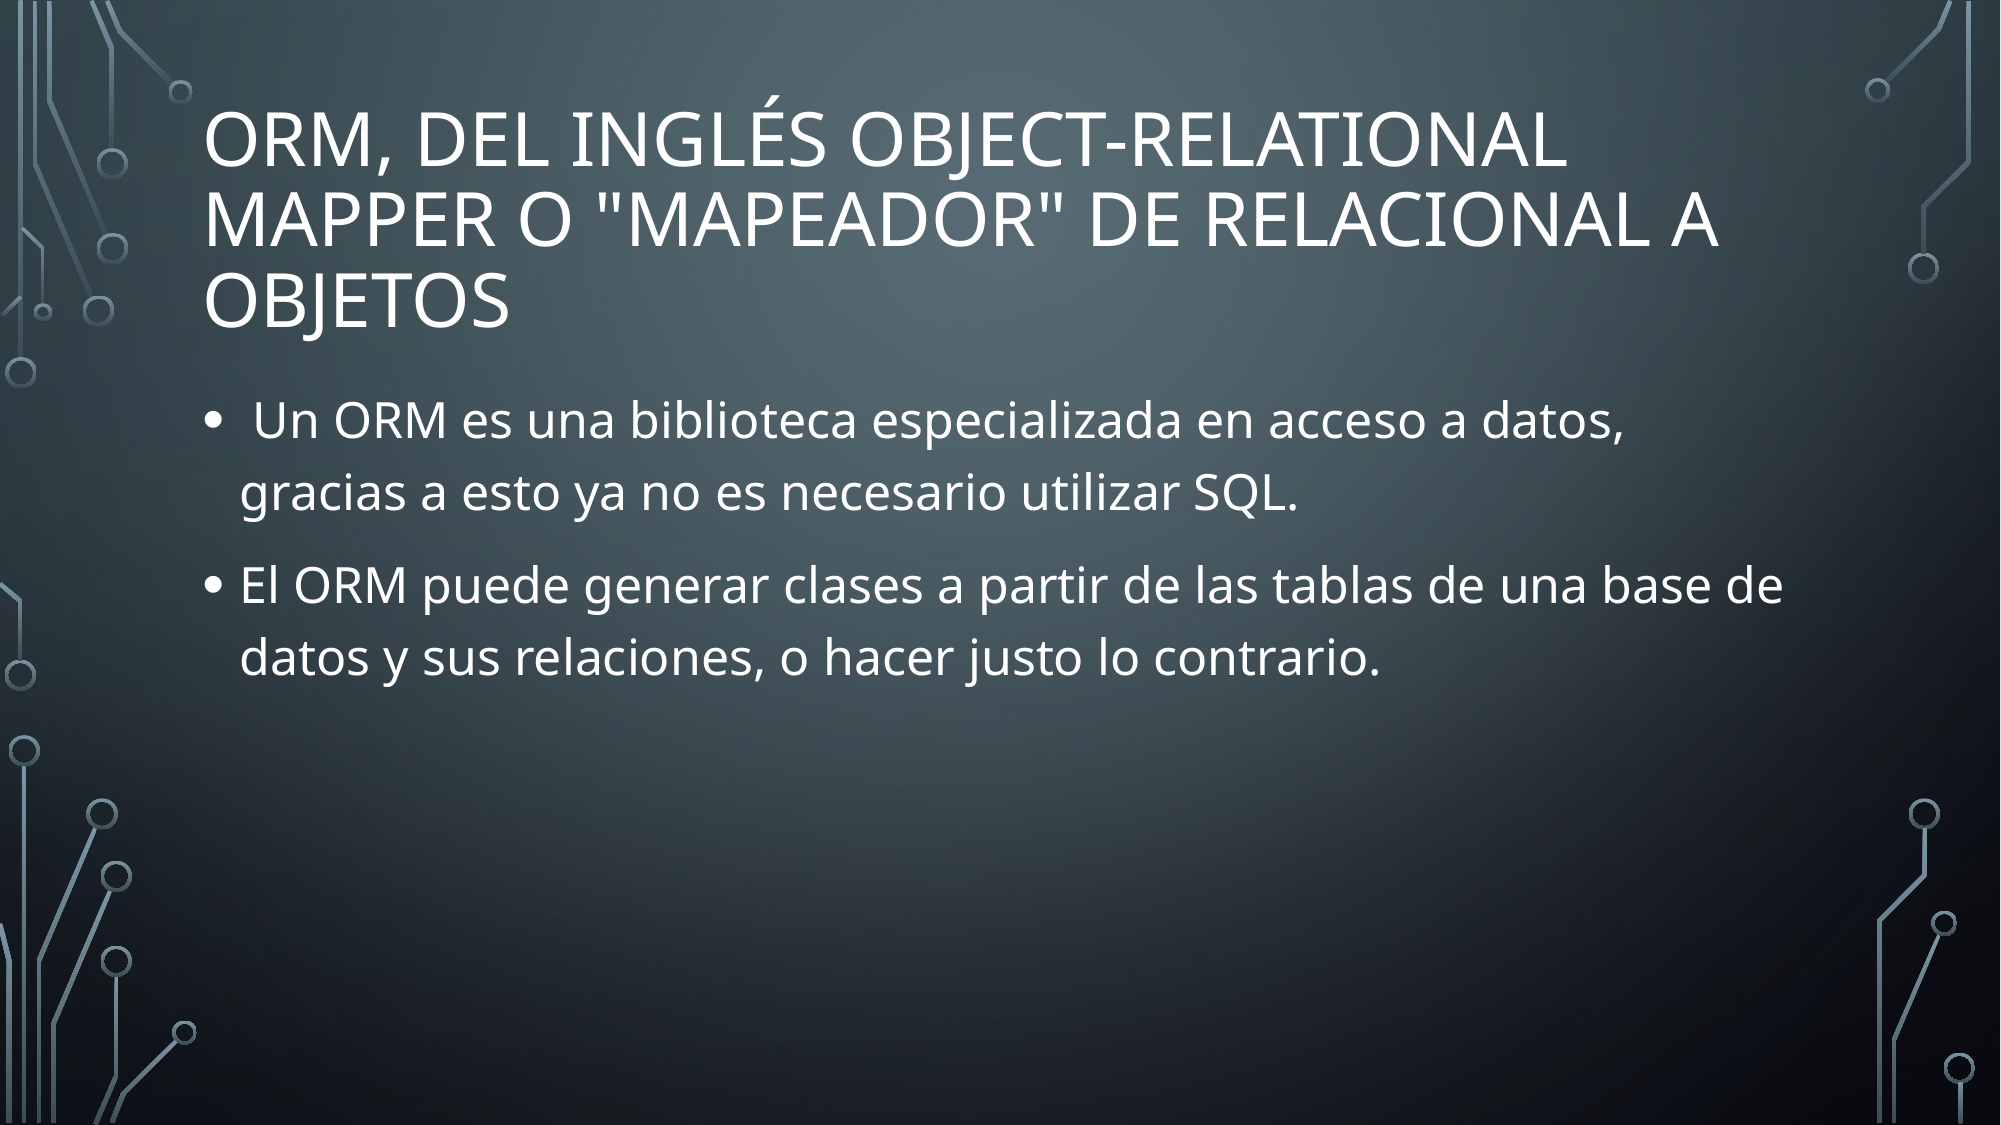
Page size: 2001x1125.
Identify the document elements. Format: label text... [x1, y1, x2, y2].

list Un ORM es una biblioteca especializada en acceso a datos, gracias a esto ya no es necesario utilizar SQL. El ORM puede generar clases a partir de las tablas de una base de datos y sus relaciones, o hacer justo lo contrario. [187, 369, 1813, 950]
title ORM, del inglés Object-Relational Mapper o "Mapeador" de relacional a objetos [187, 101, 1813, 344]
